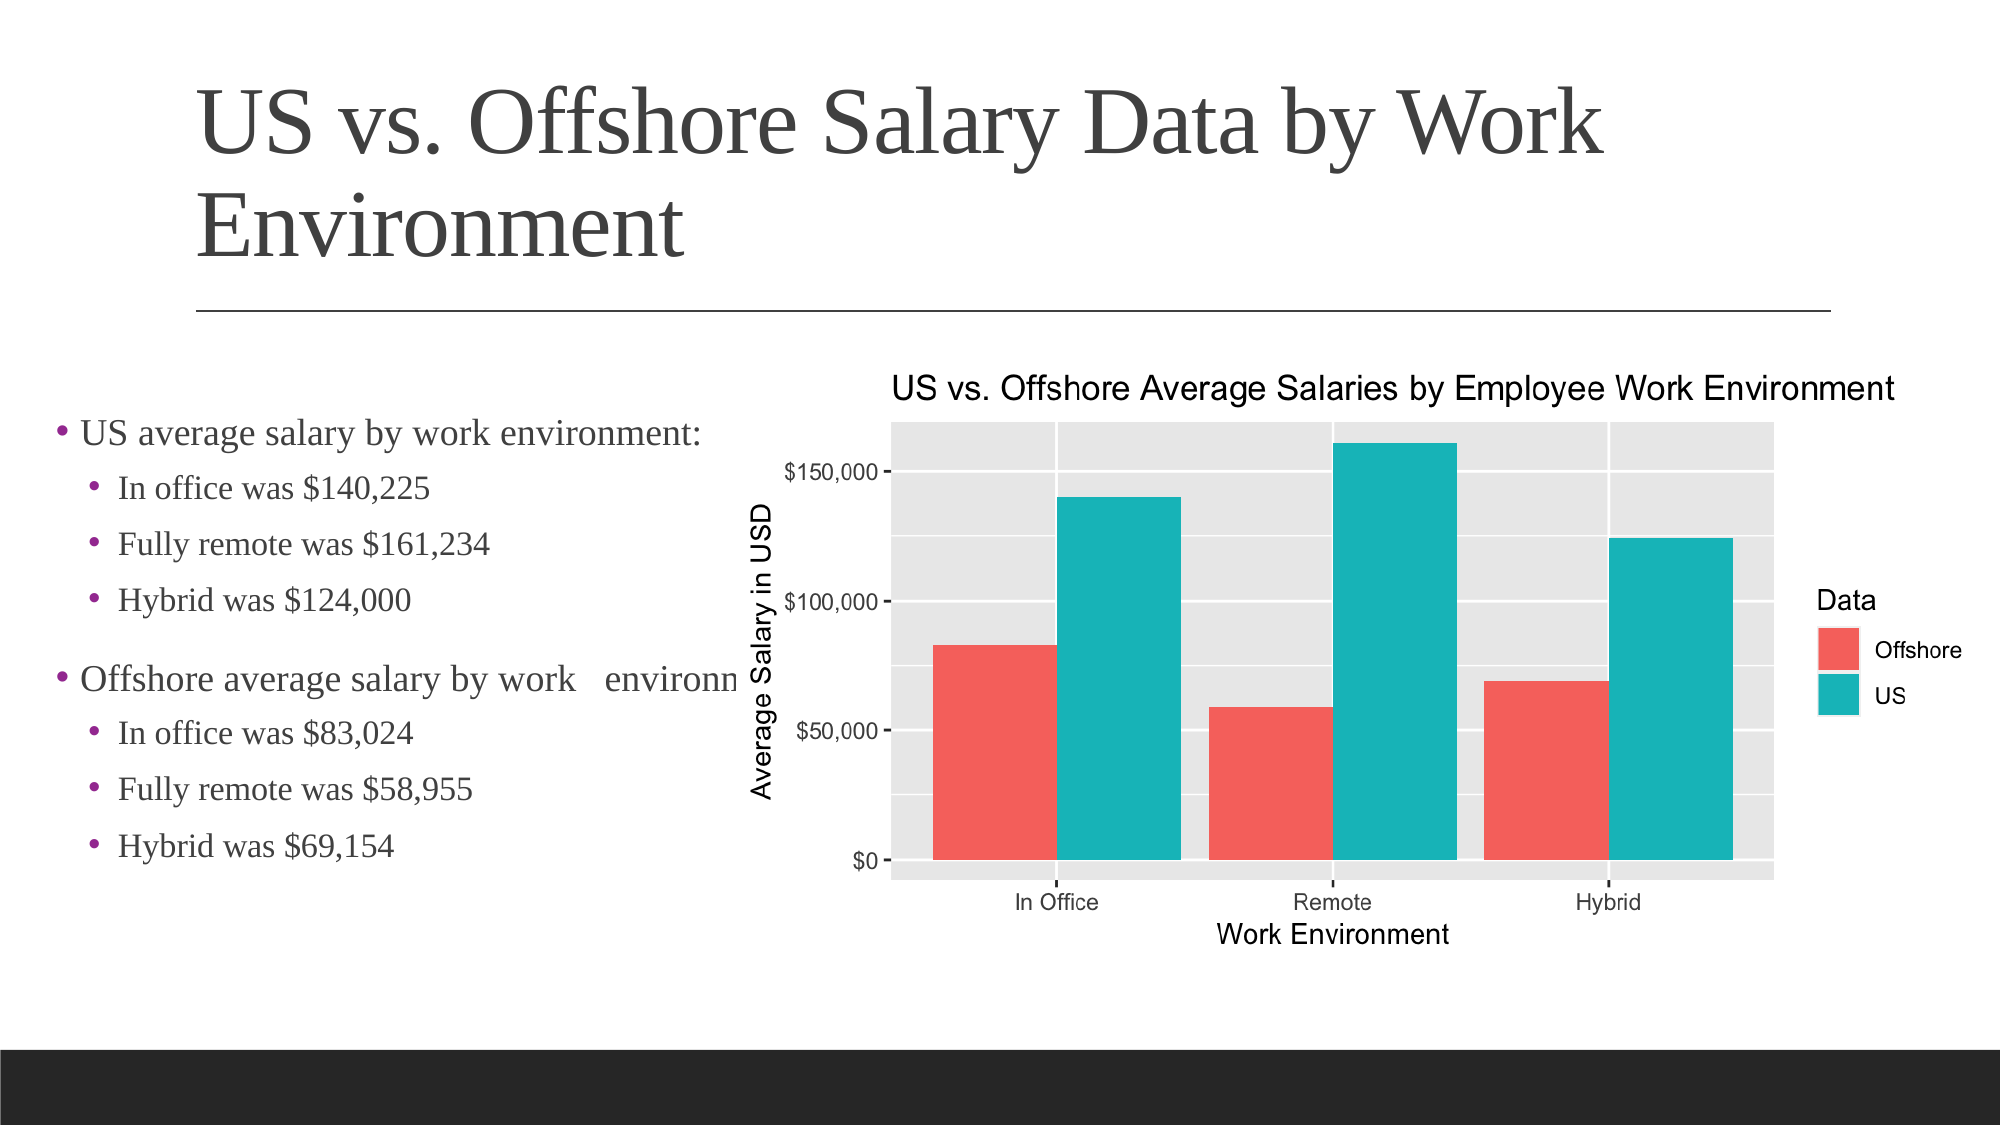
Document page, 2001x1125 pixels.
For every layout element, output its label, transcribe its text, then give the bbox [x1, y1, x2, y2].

picture [735, 359, 1990, 963]
list US average salary by work environment: In office was $140,225 Fully remote was $161,234 Hybrid was $124,000 Offshore average salary by work environment: In office was $83,024 Fully remote was $58,955 Hybrid was $69,154 [55, 395, 732, 924]
title US vs. Offshore Salary Data by Work Environment [180, 47, 1837, 285]
